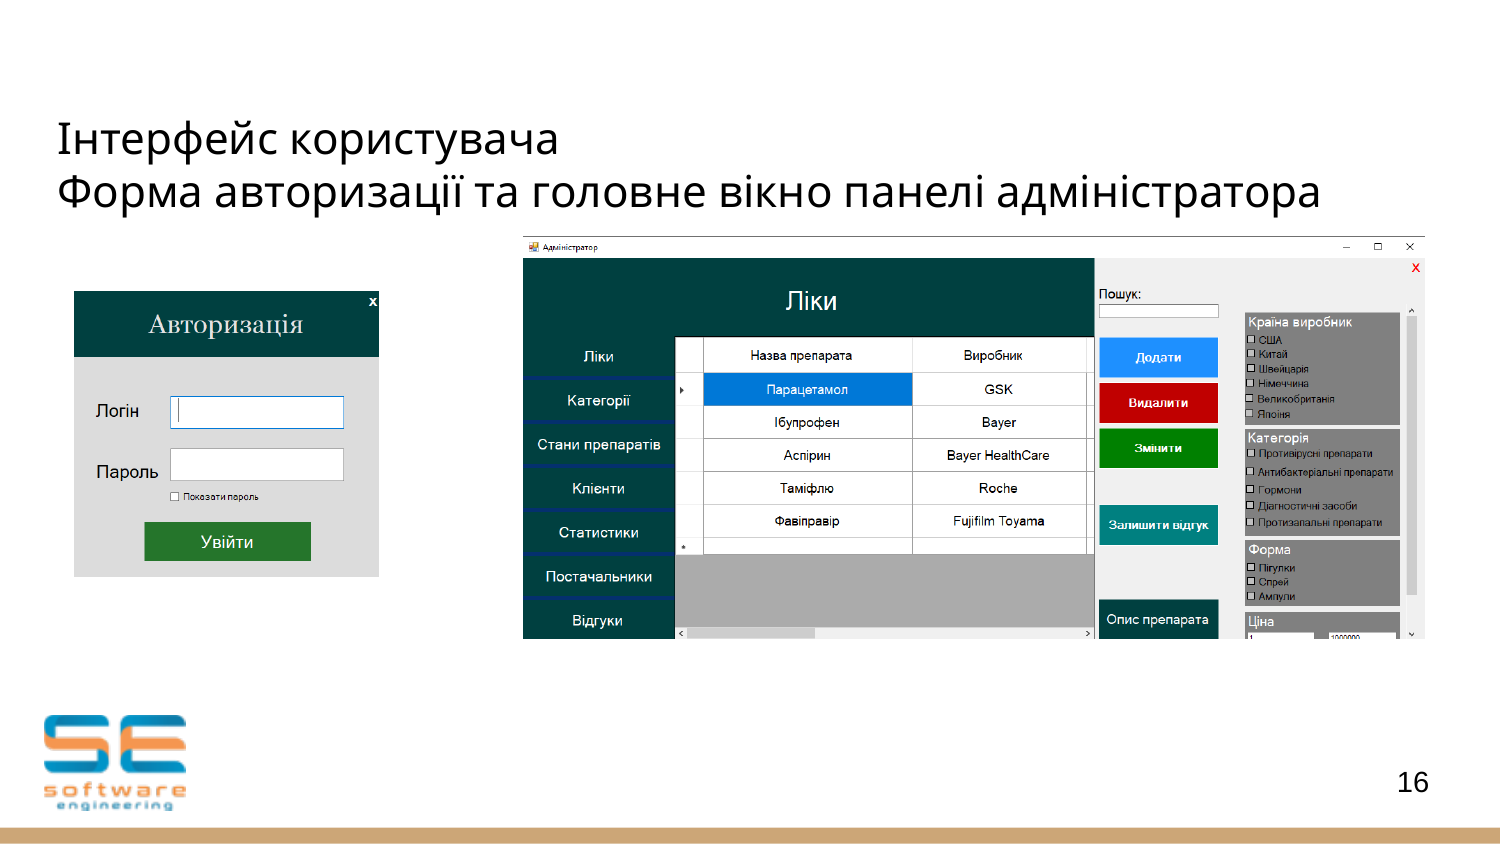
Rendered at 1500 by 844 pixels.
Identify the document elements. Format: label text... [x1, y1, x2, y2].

text_box 16 [1382, 755, 1500, 806]
picture [523, 236, 1426, 639]
title Інтерфейс користувача Форма авторизації та головне вікно панелі адміністратора [42, 94, 1440, 232]
picture [74, 291, 379, 577]
picture [43, 714, 186, 811]
